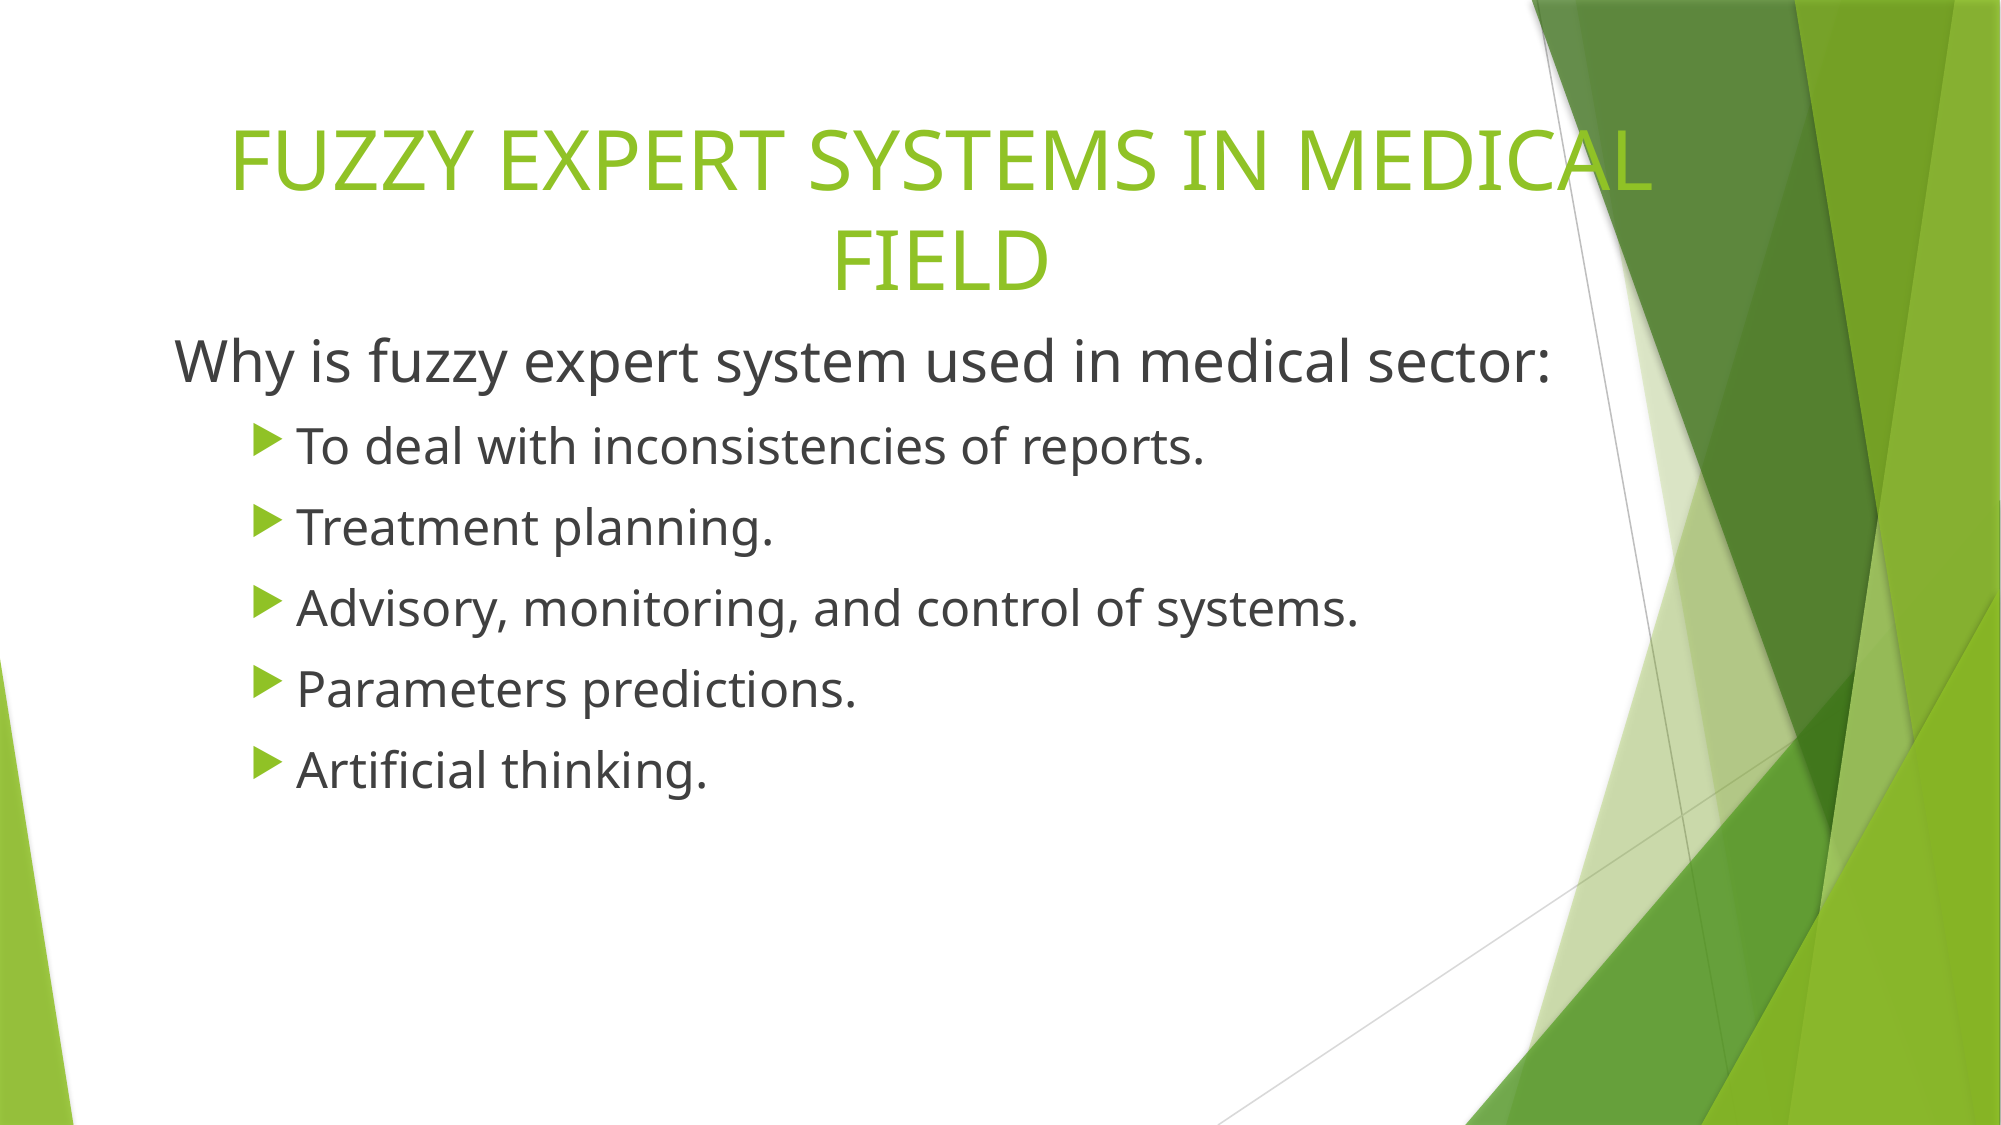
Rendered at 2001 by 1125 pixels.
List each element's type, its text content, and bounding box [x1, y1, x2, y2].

title FUZZY EXPERT SYSTEMS IN MEDICAL FIELD [111, 99, 1773, 317]
list Why is fuzzy expert system used in medical sector: To deal with inconsistencies of reports. Treatment planning. Advisory, monitoring, and control of systems. Parameters predictions. Artificial thinking. [159, 316, 1724, 1005]
